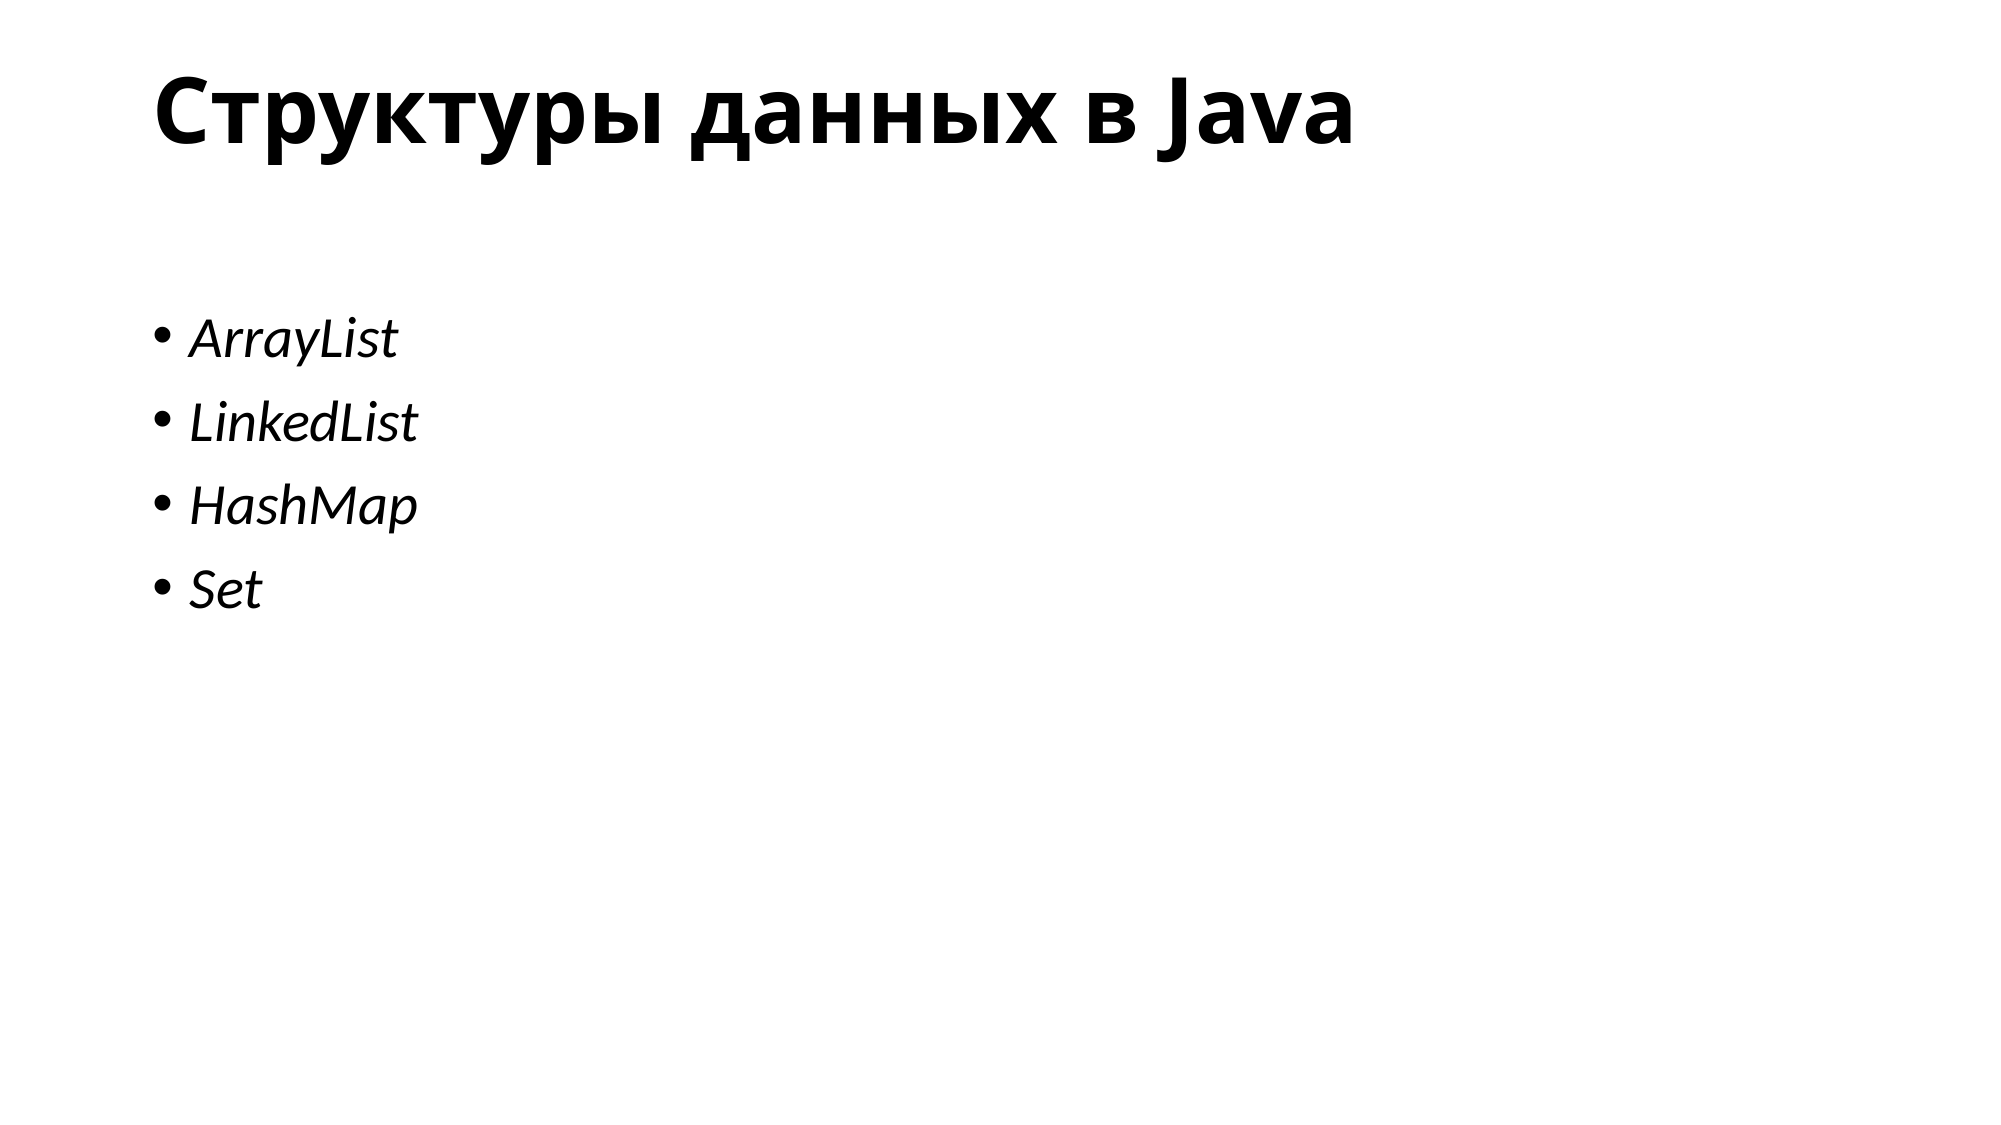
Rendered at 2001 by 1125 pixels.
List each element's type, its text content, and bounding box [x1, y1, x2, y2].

list ArrayList LinkedList HashMap Set [137, 299, 1863, 1014]
title Структуры данных в Java [137, 59, 1863, 278]
